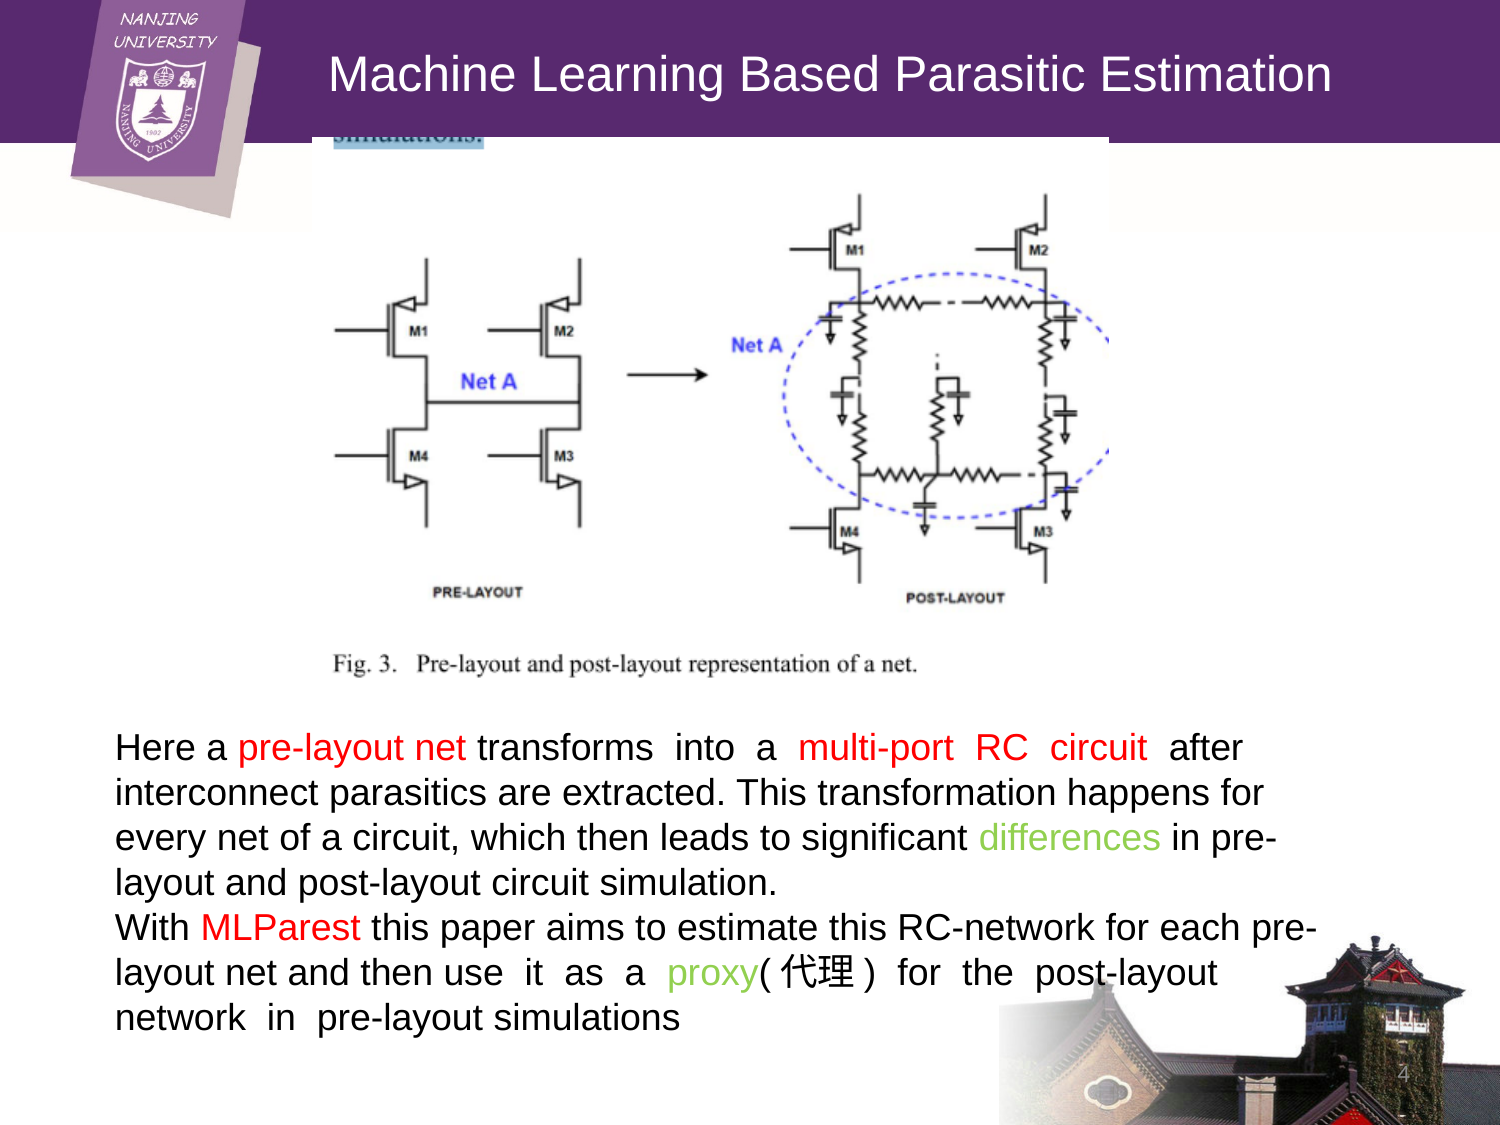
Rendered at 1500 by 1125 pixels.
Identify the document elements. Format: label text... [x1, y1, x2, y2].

picture [999, 924, 1500, 1125]
title Machine Learning Based Parasitic Estimation [312, 19, 1425, 123]
slide_number 4 [1074, 1042, 1425, 1103]
text_box Here a pre-layout net transforms into a multi-port RC circuit after interconnect parasitics are extracted. This transformation happens for every net of a circuit, which then leads to significant differences in pre- layout and post-layout circuit simulation. With MLParest this paper aims to estimate this RC-network for each pre-layout net and then use it as a proxy(代理) for the post-layout network in pre-layout simulations [100, 715, 1353, 1046]
picture [0, 0, 1500, 682]
